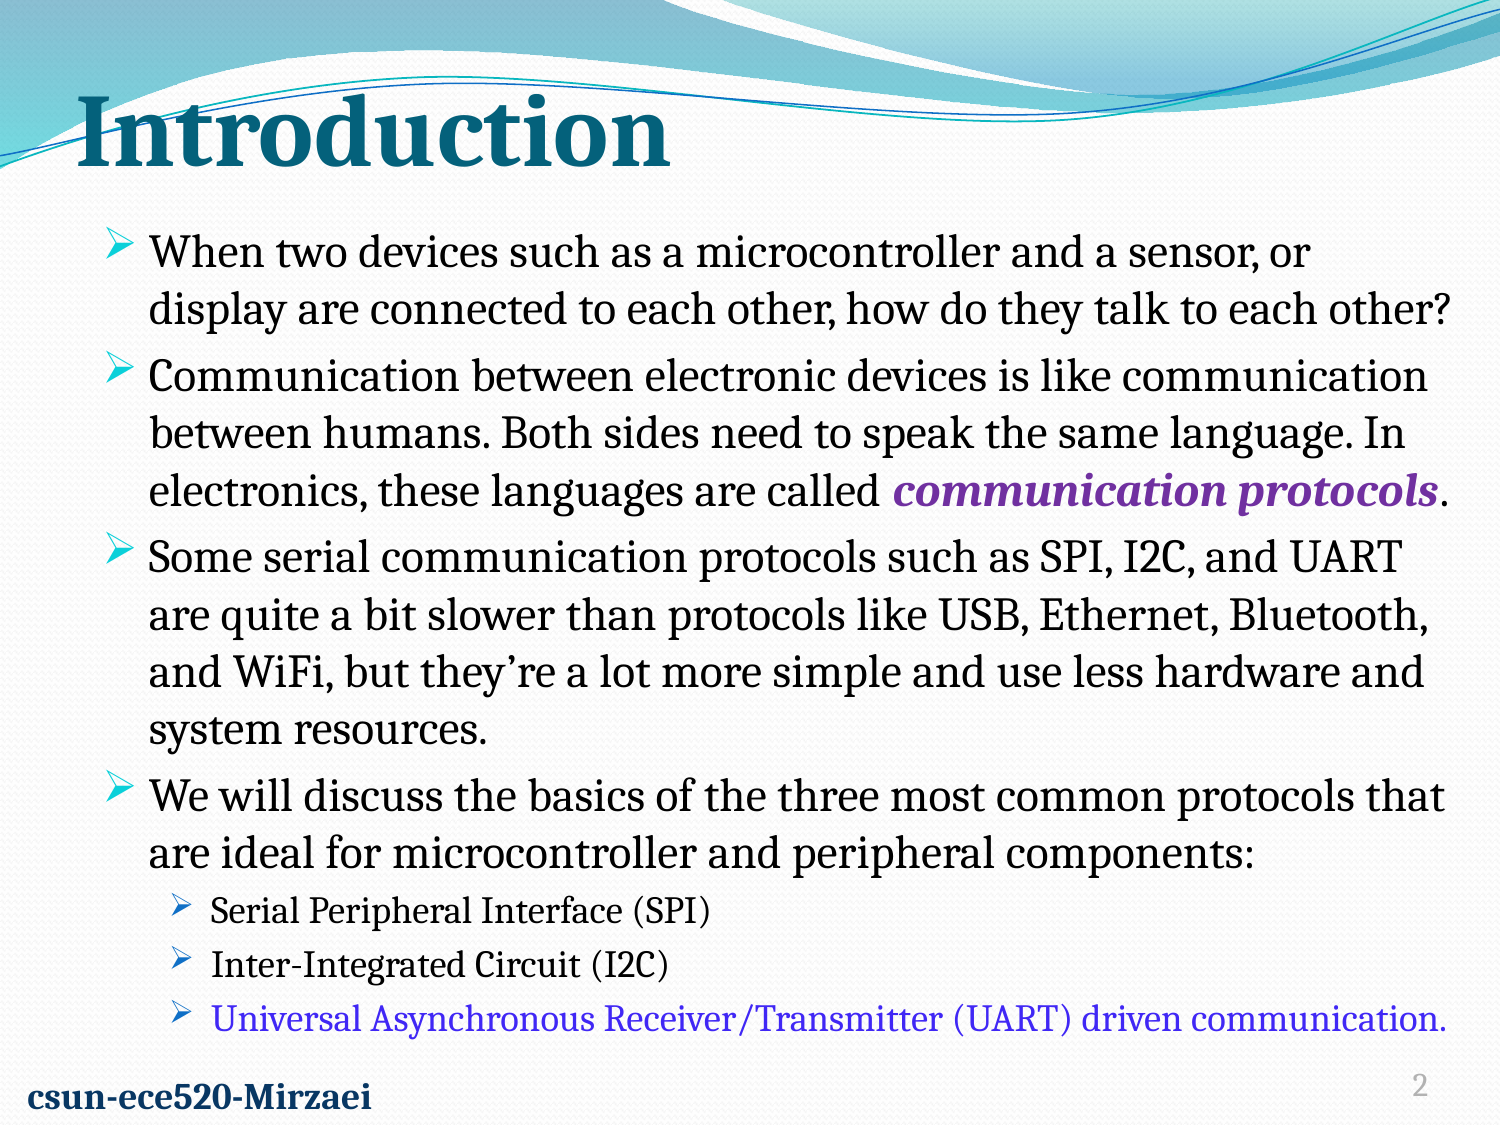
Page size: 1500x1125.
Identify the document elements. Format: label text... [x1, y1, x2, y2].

text_box csun-ece520-Mirzaei [0, 1064, 400, 1125]
title Introduction [75, 0, 1463, 188]
list When two devices such as a microcontroller and a sensor, or display are connected to each other, how do they talk to each other? Communication between electronic devices is like communication between humans. Both sides need to speak the same language. In electronics, these languages are called communication protocols. Some serial communication protocols such as SPI, I2C, and UART are quite a bit slower than protocols like USB, Ethernet, Bluetooth, and WiFi, but they’re a lot more simple and use less hardware and system resources. We will discuss the basics of the three most common protocols that are ideal for microcontroller and peripheral components: Serial Peripheral Interface (SPI) Inter-Integrated Circuit (I2C) Universal Asynchronous Receiver/Transmitter (UART) driven communication. [87, 212, 1475, 1100]
